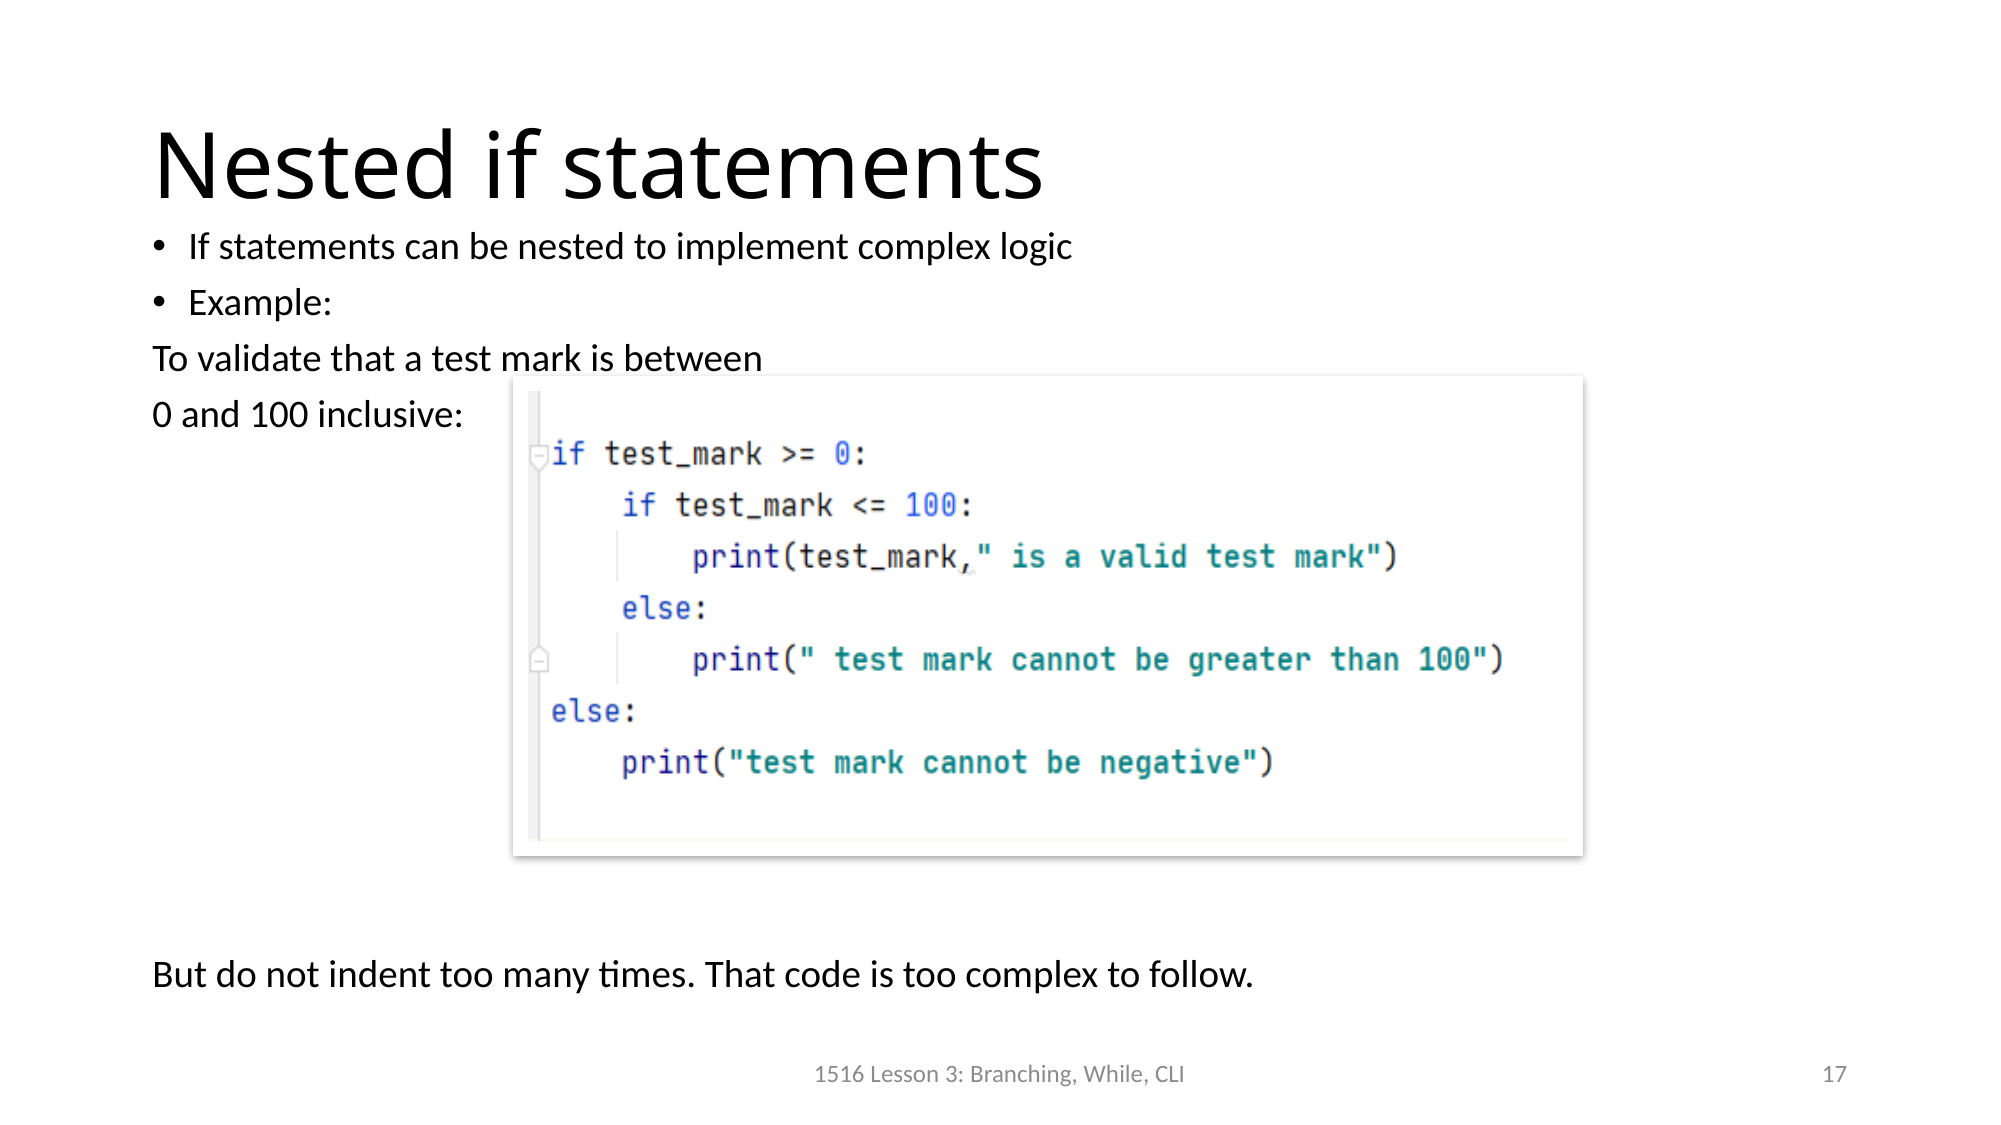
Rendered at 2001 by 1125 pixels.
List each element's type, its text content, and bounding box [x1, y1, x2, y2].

footer 1516 Lesson 3: Branching, While, CLI [662, 1042, 1338, 1103]
list If statements can be nested to implement complex logic Example: To validate that a test mark is between 0 and 100 inclusive: But do not indent too many times. That code is too complex to follow. [137, 218, 1863, 1014]
picture [527, 390, 1569, 841]
title Nested if statements [137, 59, 1863, 218]
slide_number 17 [1412, 1042, 1863, 1103]
